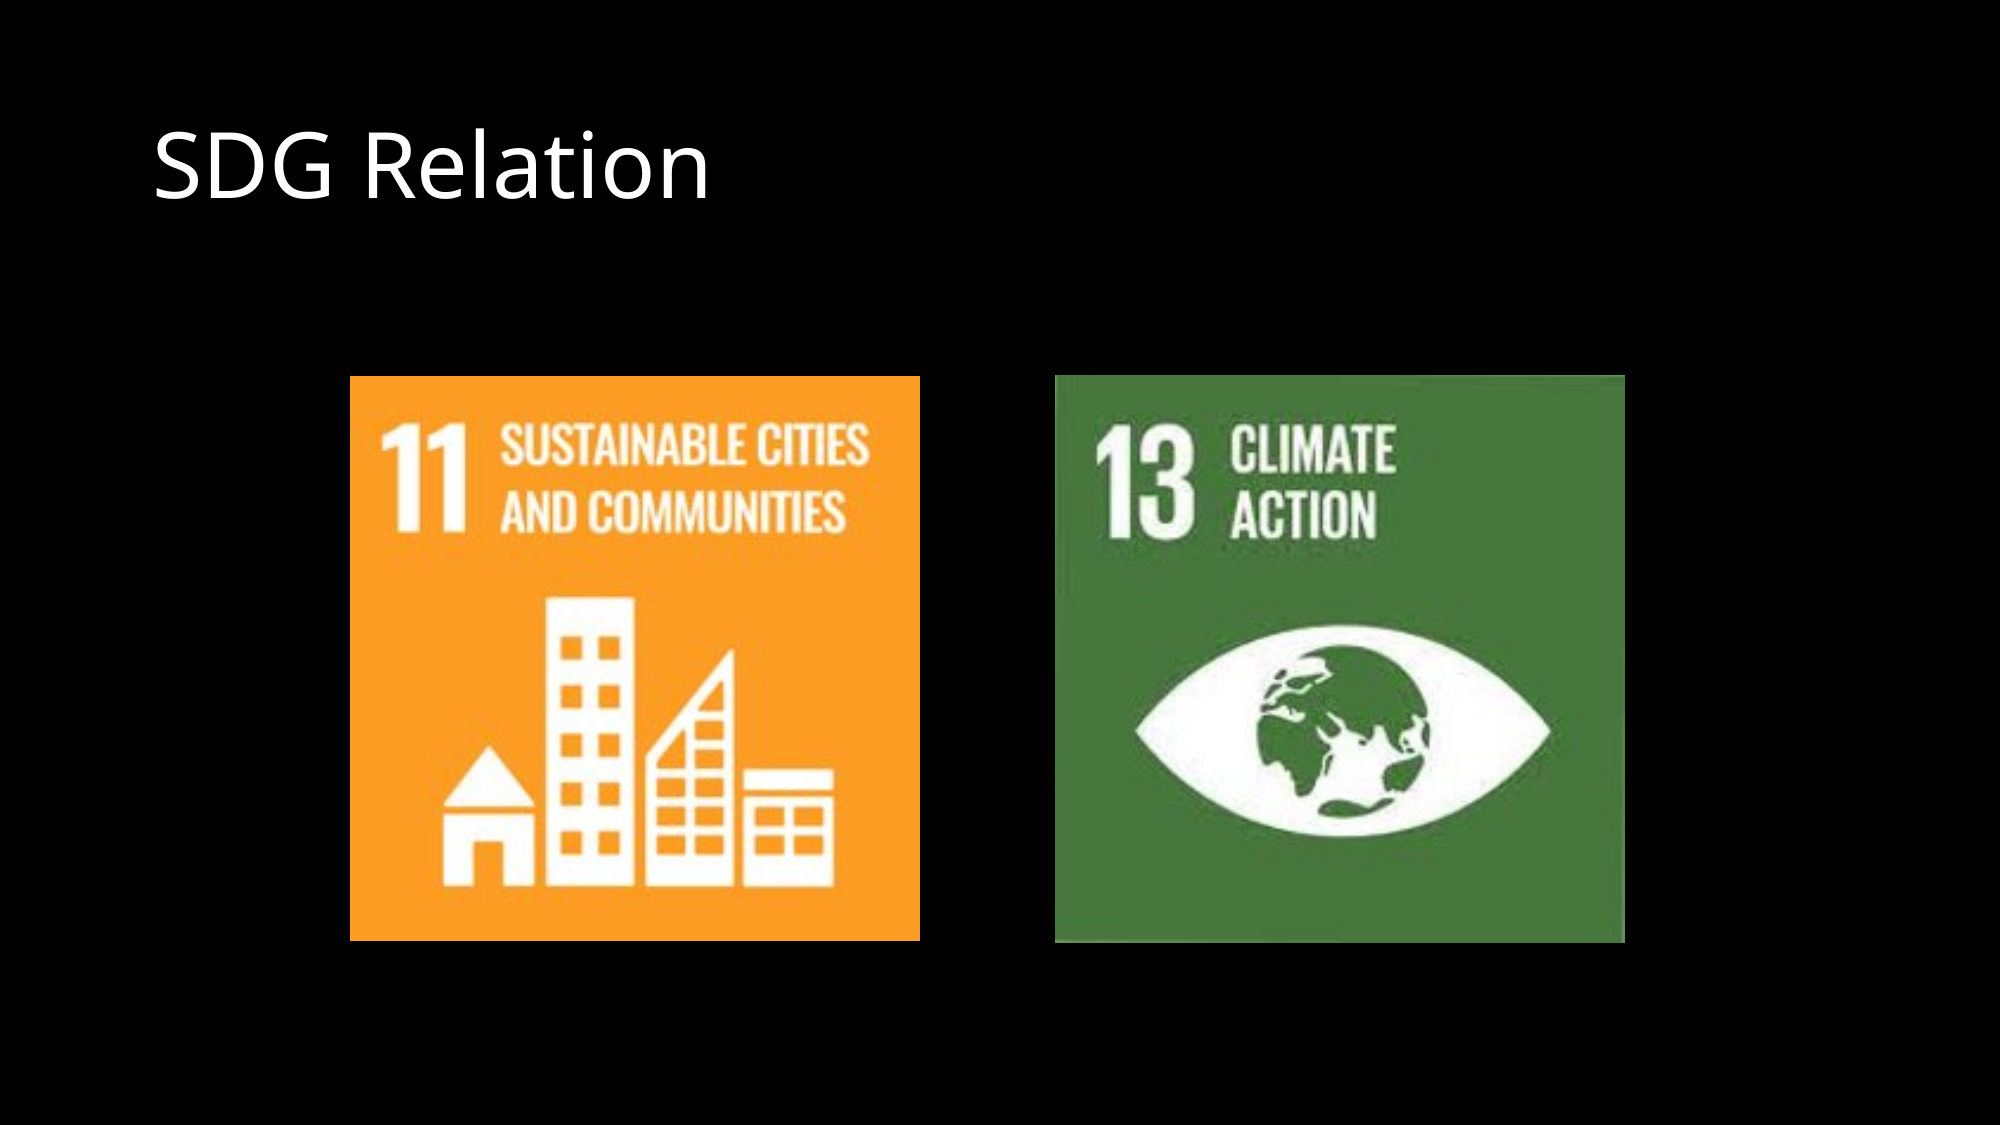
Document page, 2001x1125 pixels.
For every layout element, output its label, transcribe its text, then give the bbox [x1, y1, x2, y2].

title SDG Relation [137, 59, 1863, 278]
picture [1055, 375, 1625, 943]
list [350, 376, 920, 941]
